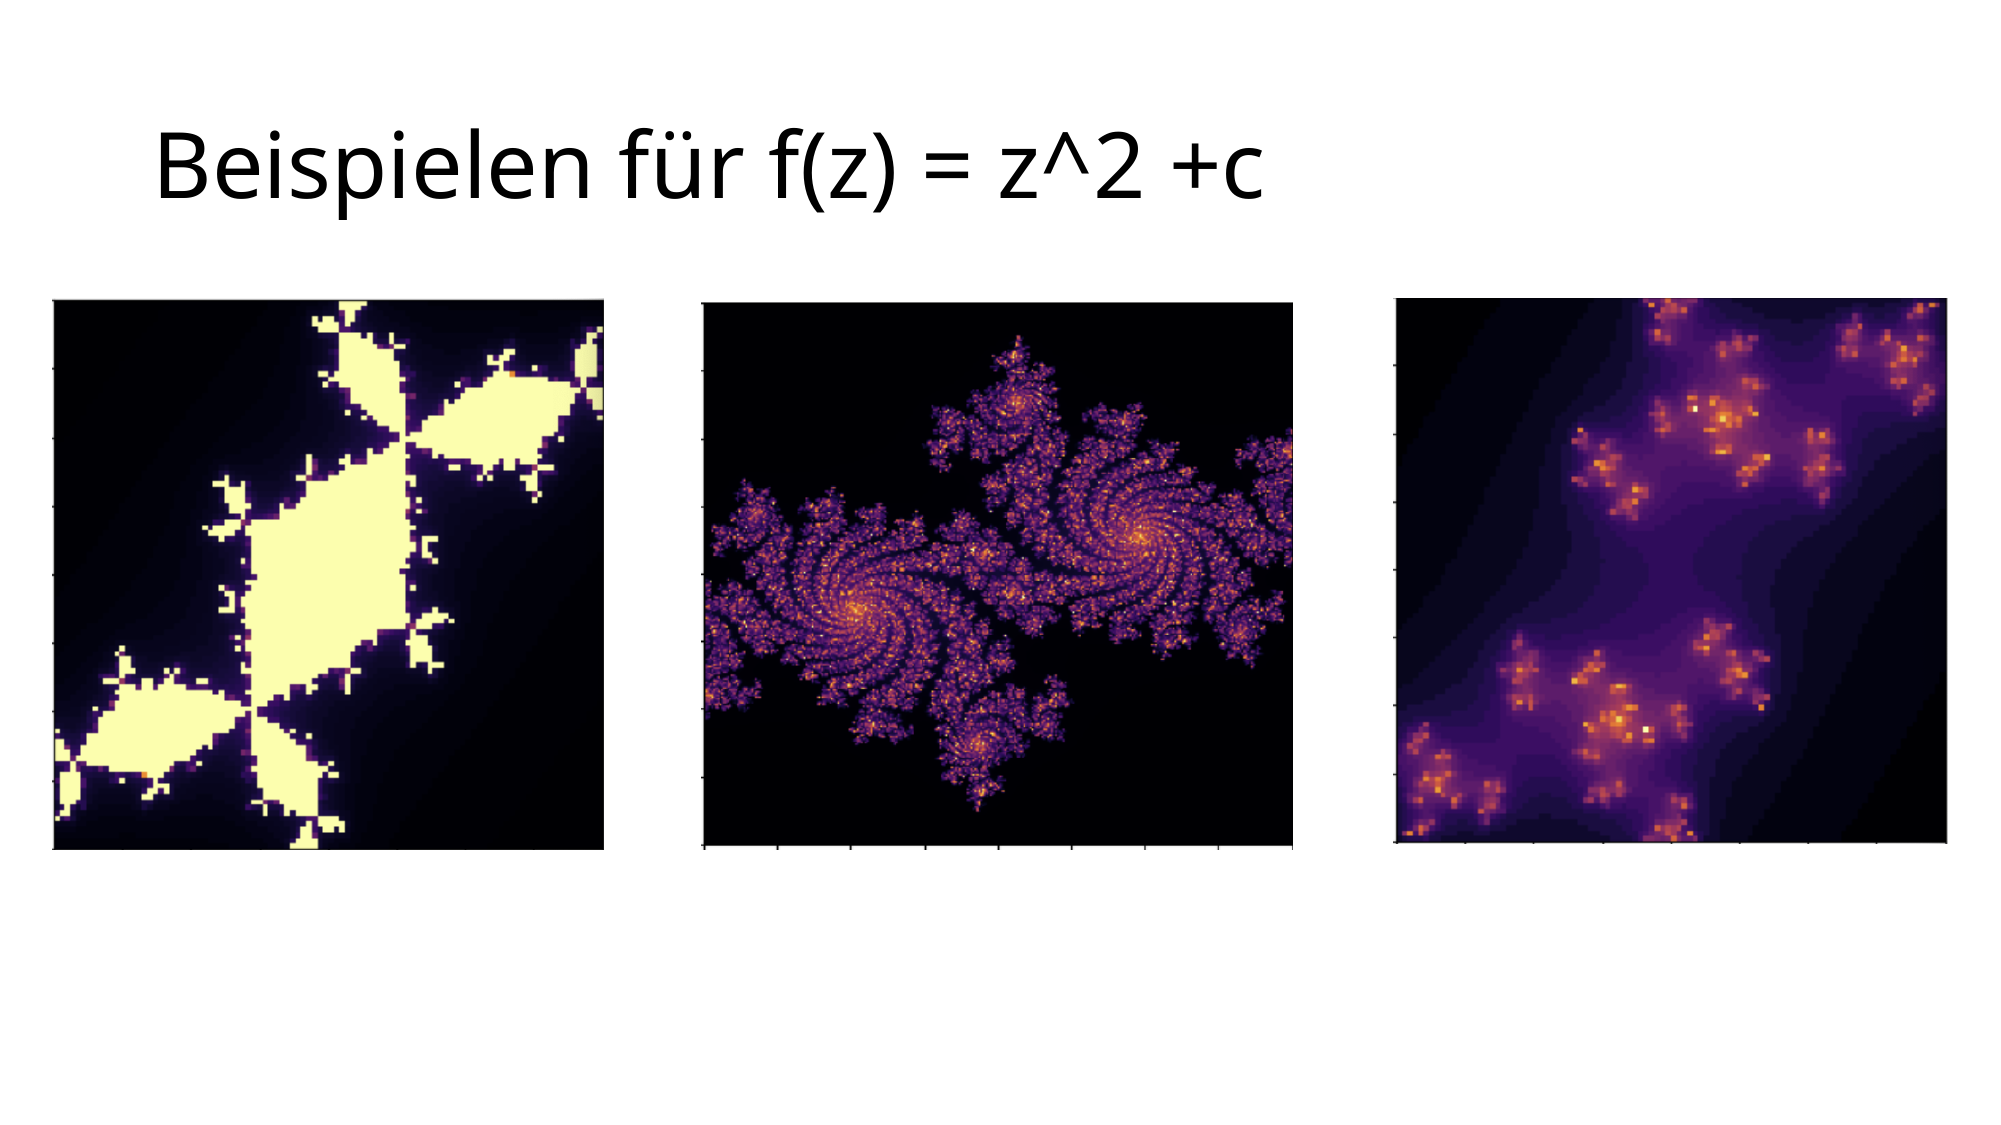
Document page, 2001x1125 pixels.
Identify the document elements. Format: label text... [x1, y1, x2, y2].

picture [1392, 298, 1949, 845]
picture [51, 298, 604, 851]
title Beispielen für f(z) = z^2 +c [137, 59, 1863, 278]
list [700, 302, 1293, 851]
